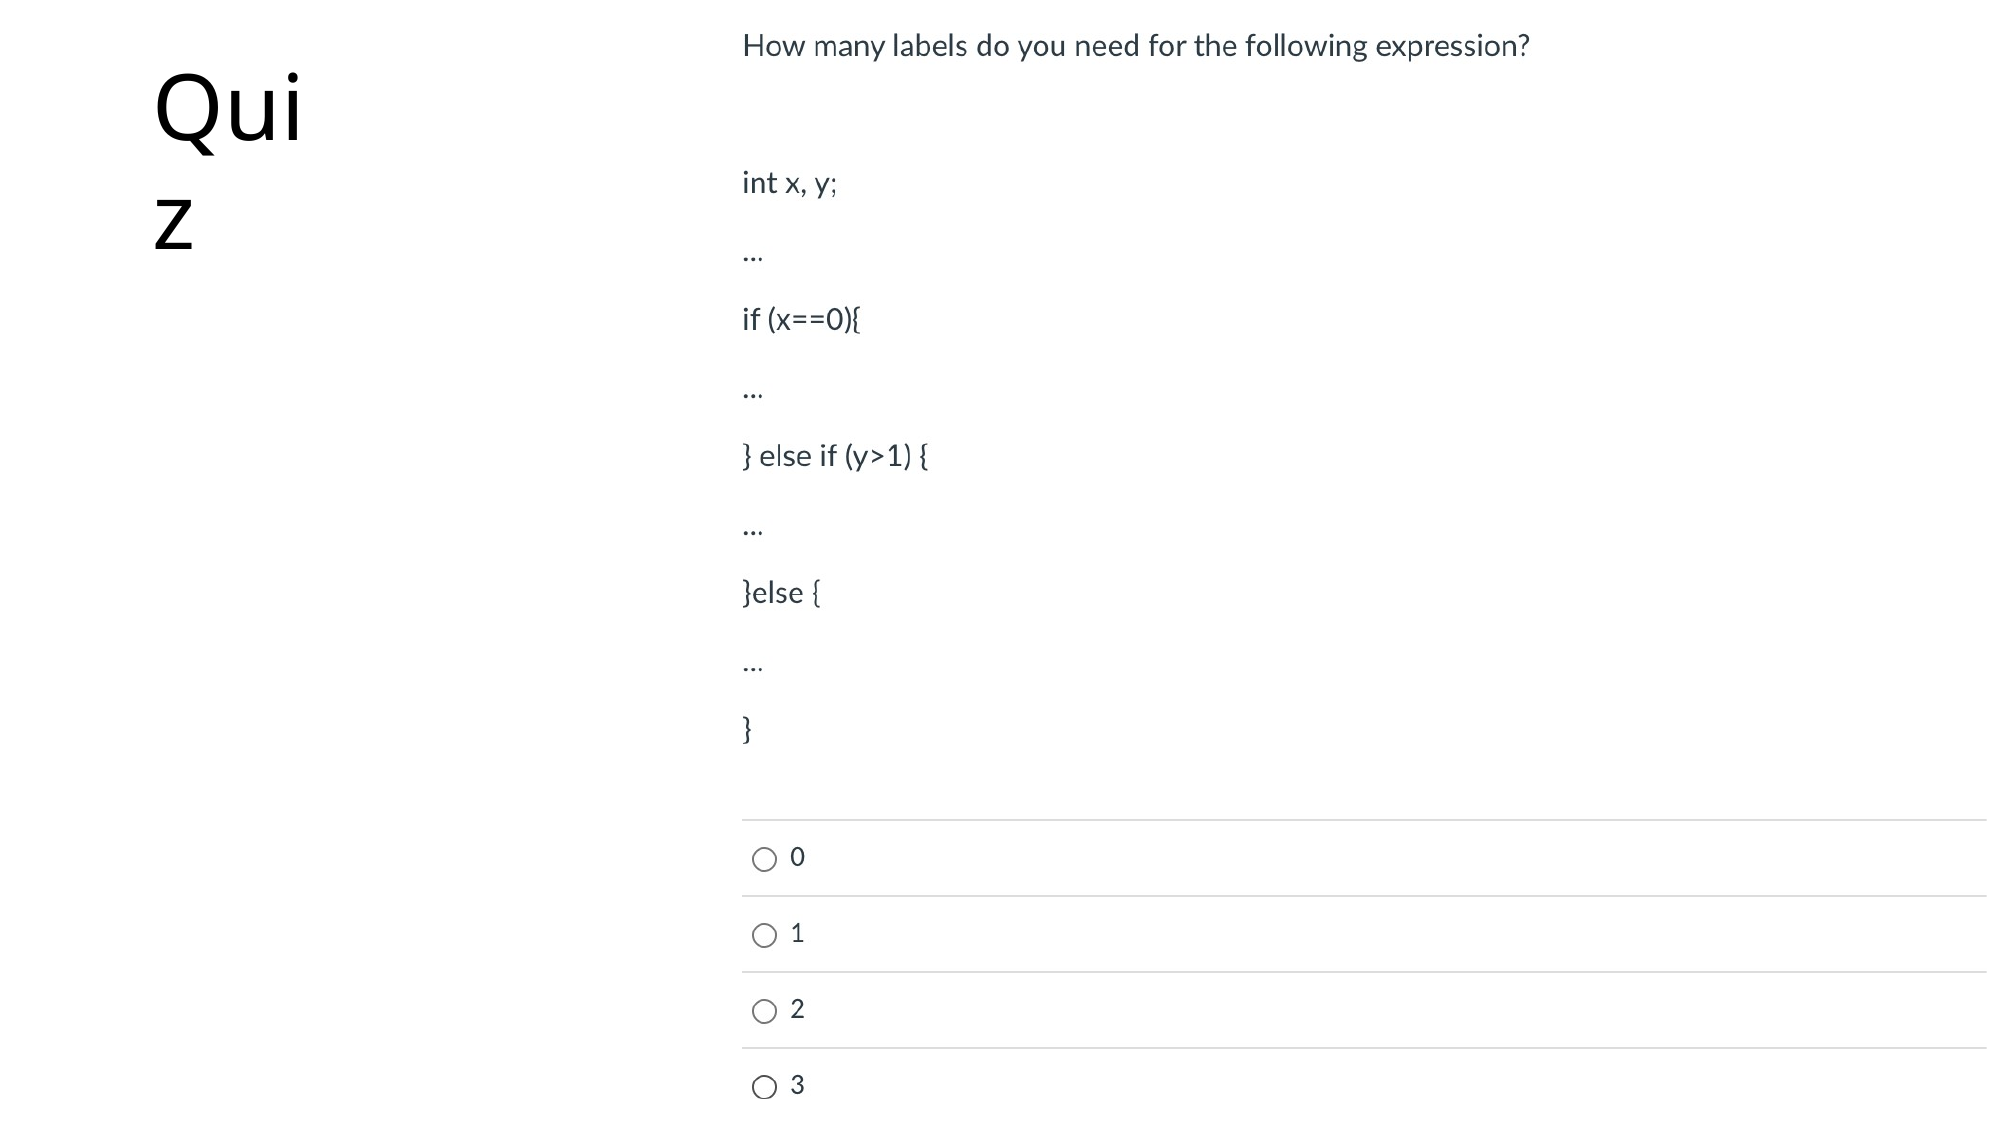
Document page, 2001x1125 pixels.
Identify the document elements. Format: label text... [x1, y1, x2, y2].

text_box [742, 33, 1987, 1099]
title Quiz [150, 46, 320, 269]
